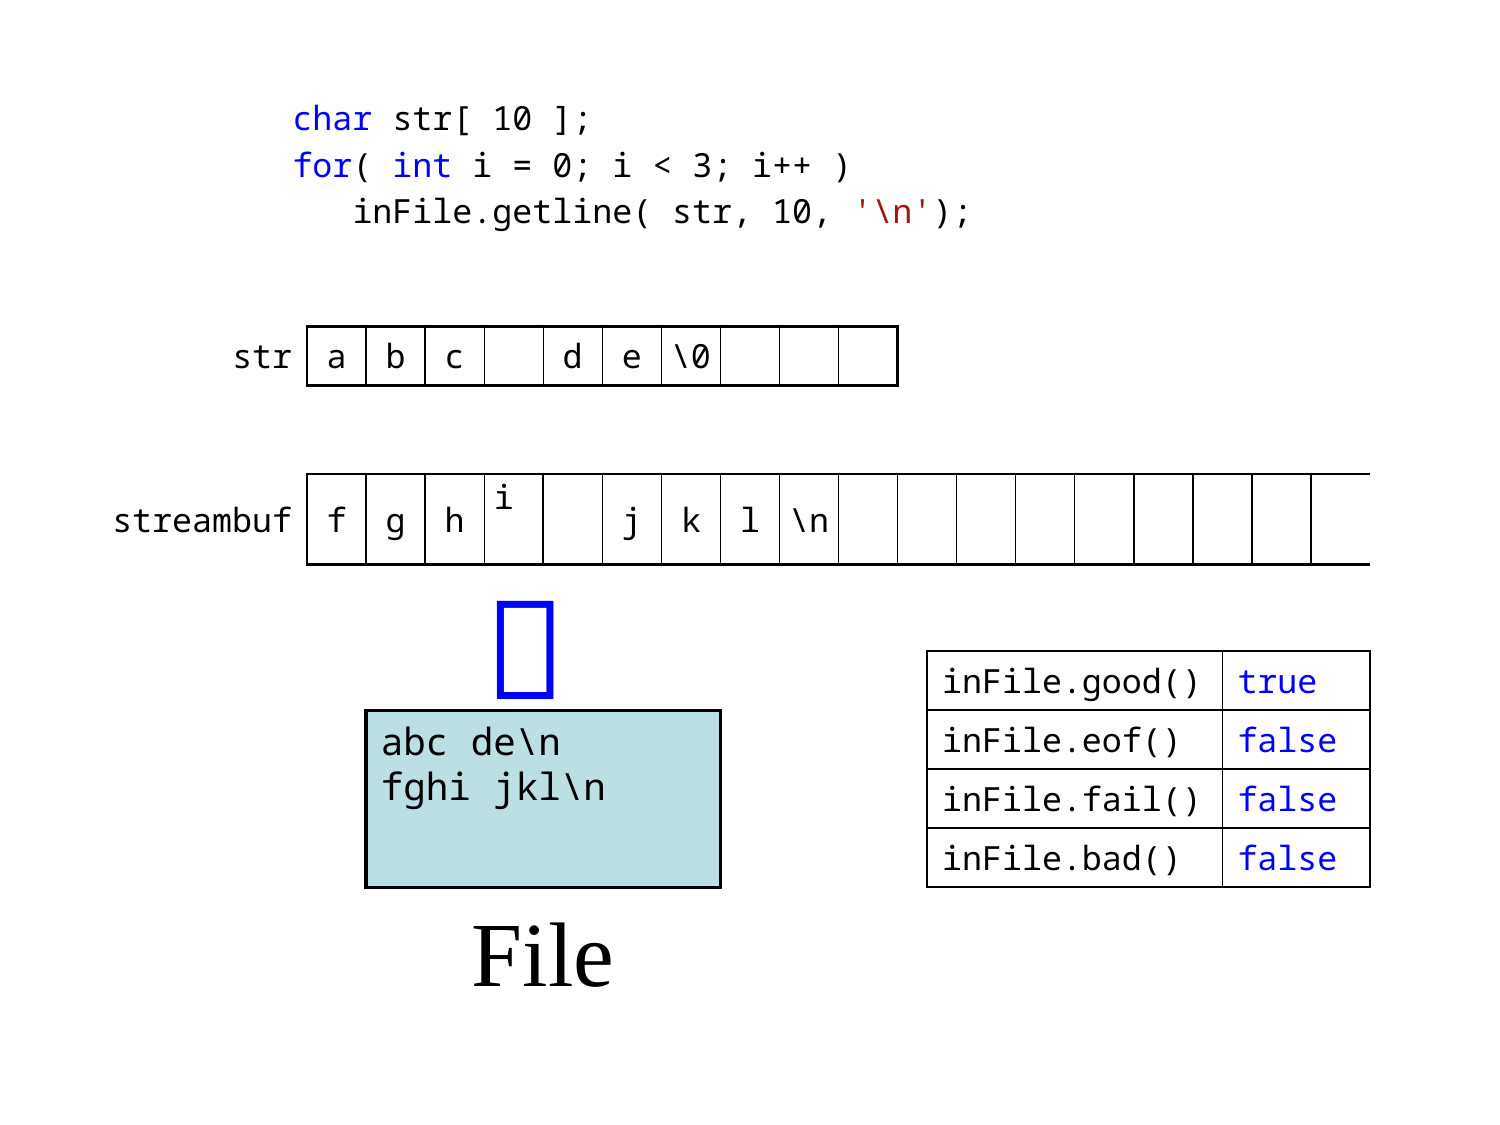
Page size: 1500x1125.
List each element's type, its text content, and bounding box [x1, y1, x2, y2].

table_header i [485, 475, 542, 563]
text_box  [484, 566, 603, 711]
table_header [1135, 475, 1192, 563]
list char str[ 10 ]; for( int i = 0; i < 3; i++ ) inFile.getline( str, 10, '\n'); [277, 90, 1105, 238]
table_header b [367, 328, 424, 384]
table_header [1194, 475, 1251, 563]
table_cell inFile.fail() [928, 770, 1222, 827]
table_header a [308, 328, 365, 384]
table_header [544, 475, 602, 563]
table_header c [426, 328, 484, 384]
table_header [839, 475, 897, 563]
table_header d [544, 328, 602, 384]
table_header streambuf [100, 474, 306, 564]
text_box abc de\n fghi jkl\n [366, 710, 721, 888]
table_header [1075, 475, 1133, 563]
table_header [485, 328, 543, 384]
table_header j [603, 475, 661, 563]
table_cell false [1223, 829, 1369, 886]
table_header g [367, 475, 424, 563]
table_header l [721, 475, 779, 563]
table_header [898, 475, 956, 563]
table_header f [308, 475, 365, 563]
table_cell false [1223, 770, 1369, 827]
table_header [839, 328, 896, 384]
table_header [1253, 475, 1310, 563]
table_header [1312, 475, 1370, 563]
table_header [1016, 475, 1074, 563]
table_cell inFile.bad() [928, 829, 1222, 886]
table_header h [426, 475, 484, 563]
table_header inFile.good() [928, 652, 1222, 709]
table_header true [1223, 652, 1369, 709]
table_header [721, 328, 779, 384]
table_cell false [1223, 711, 1369, 768]
table_header str [218, 326, 306, 385]
table_header [780, 328, 838, 384]
table_header e [603, 328, 661, 384]
table_header k [662, 475, 720, 563]
table_cell inFile.eof() [928, 711, 1222, 768]
table_header \0 [662, 328, 720, 384]
table_header [957, 475, 1015, 563]
table_header \n [780, 475, 838, 563]
